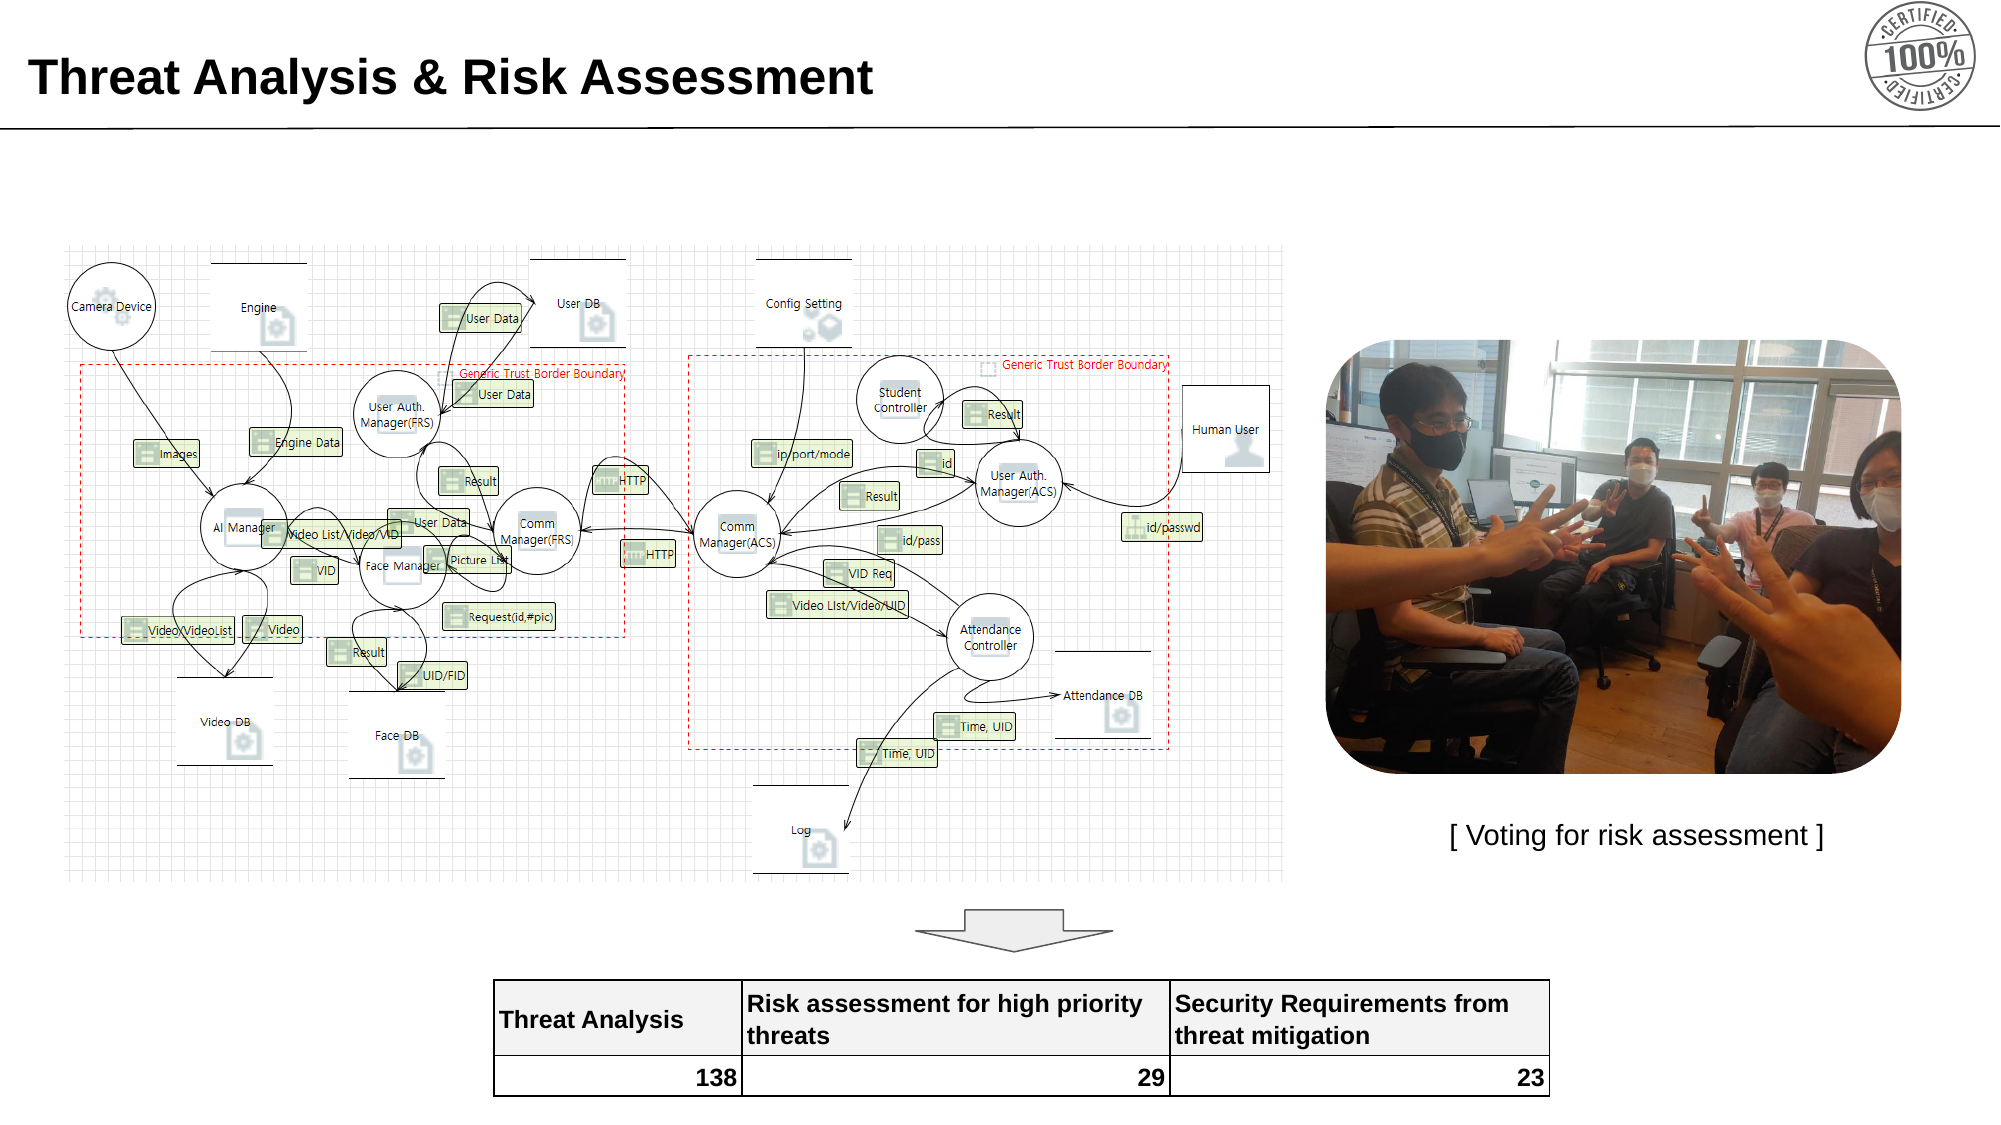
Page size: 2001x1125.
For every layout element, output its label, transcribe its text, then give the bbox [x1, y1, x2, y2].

table_header Risk assessment for high priority threats [743, 981, 1169, 1055]
table_cell 29 [743, 1056, 1169, 1095]
picture [1863, 0, 1977, 114]
text_box [915, 909, 1113, 952]
text_box Threat Analysis & Risk Assessment [12, 37, 1000, 113]
picture [1325, 339, 1902, 775]
table_header Security Requirements from threat mitigation [1171, 981, 1549, 1055]
table_cell 23 [1171, 1056, 1549, 1095]
picture [64, 245, 1285, 882]
table_header Threat Analysis [495, 981, 741, 1055]
table_cell 138 [495, 1056, 741, 1095]
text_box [0, 125, 2000, 130]
text_box [ Voting for risk assessment ] [1434, 801, 1877, 867]
